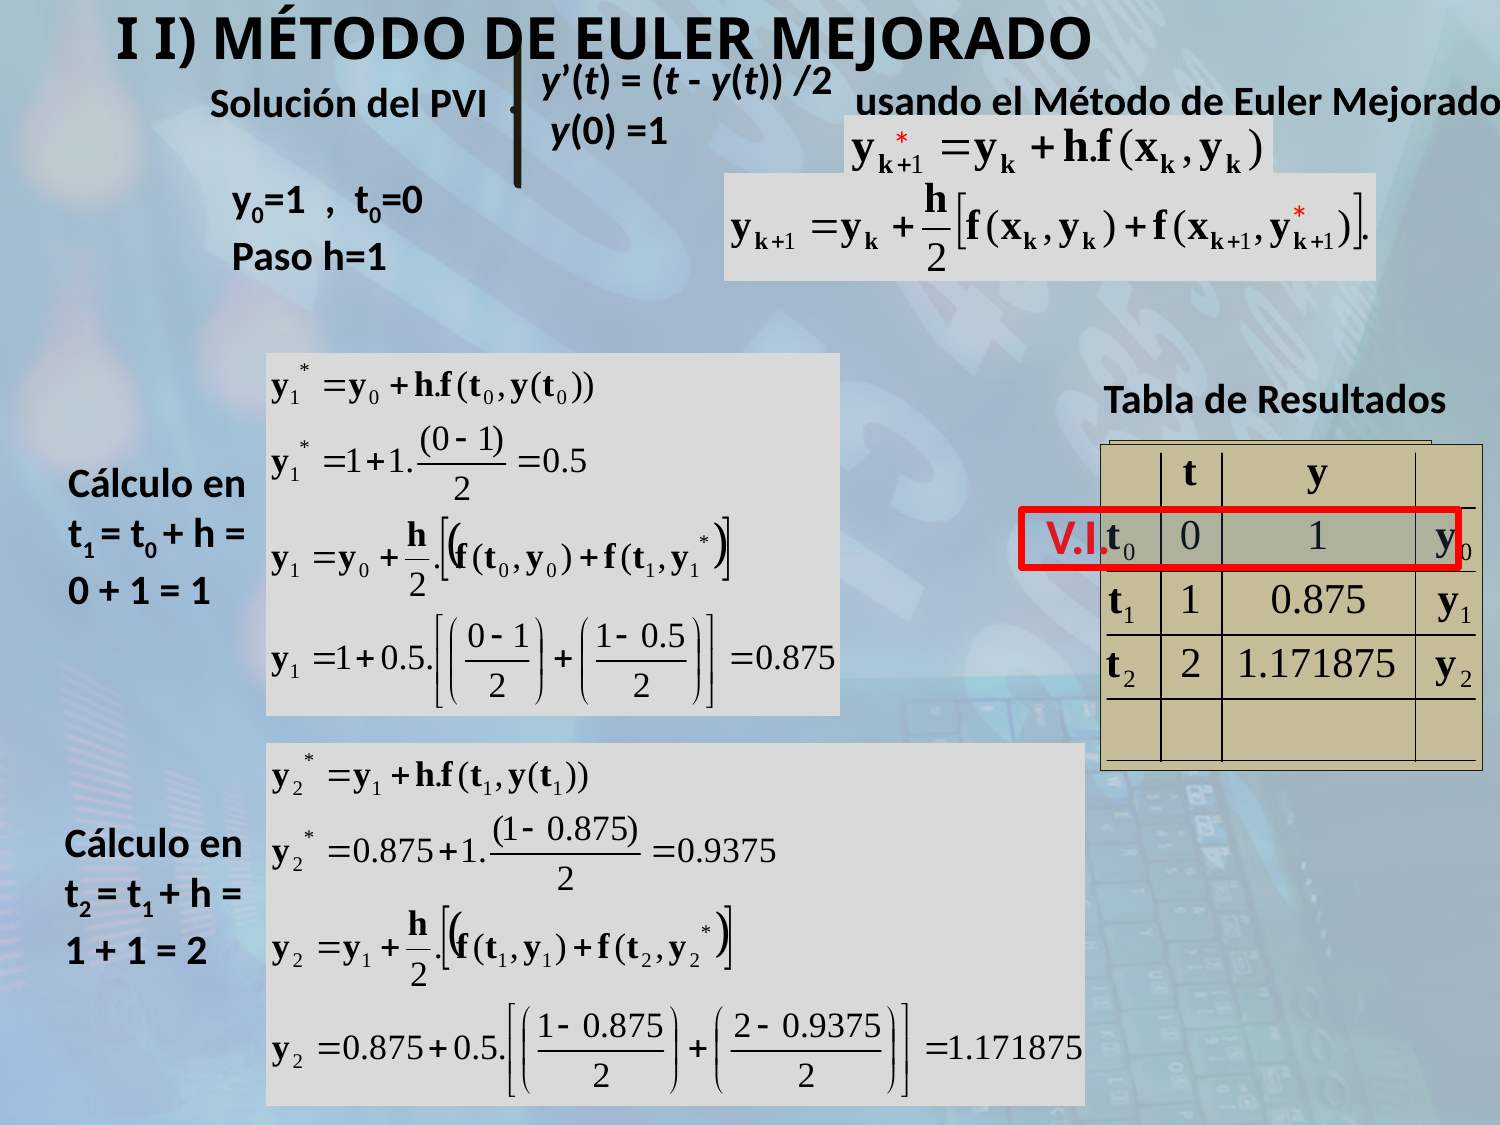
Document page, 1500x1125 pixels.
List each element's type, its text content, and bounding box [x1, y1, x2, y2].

text_box Cálculo en t1 = t0 + h = 0 + 1 = 1 [53, 448, 260, 521]
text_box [723, 172, 1377, 282]
text_box V.I. [1031, 496, 1094, 508]
text_box I I) MÉTODO DE EULER MEJORADO [101, 0, 1357, 79]
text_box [1099, 444, 1483, 771]
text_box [265, 353, 841, 717]
text_box Cálculo en t2 = t1 + h = 1 + 1 = 2 [49, 808, 261, 880]
text_box [513, 79, 522, 164]
text_box Solución del PVI [522, 79, 526, 164]
text_box Solución del PVI [194, 79, 516, 195]
text_box y0=1 , t0=0 Paso h=1 [216, 164, 548, 284]
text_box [266, 742, 1086, 1107]
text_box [844, 114, 1274, 171]
text_box usando el Método de Euler Mejorado [840, 5, 1500, 193]
text_box [1020, 508, 1094, 570]
title y’(t) = (t - y(t)) /2 y(0) =1 [526, 79, 840, 197]
text_box Tabla de Resultados [1088, 364, 1500, 436]
